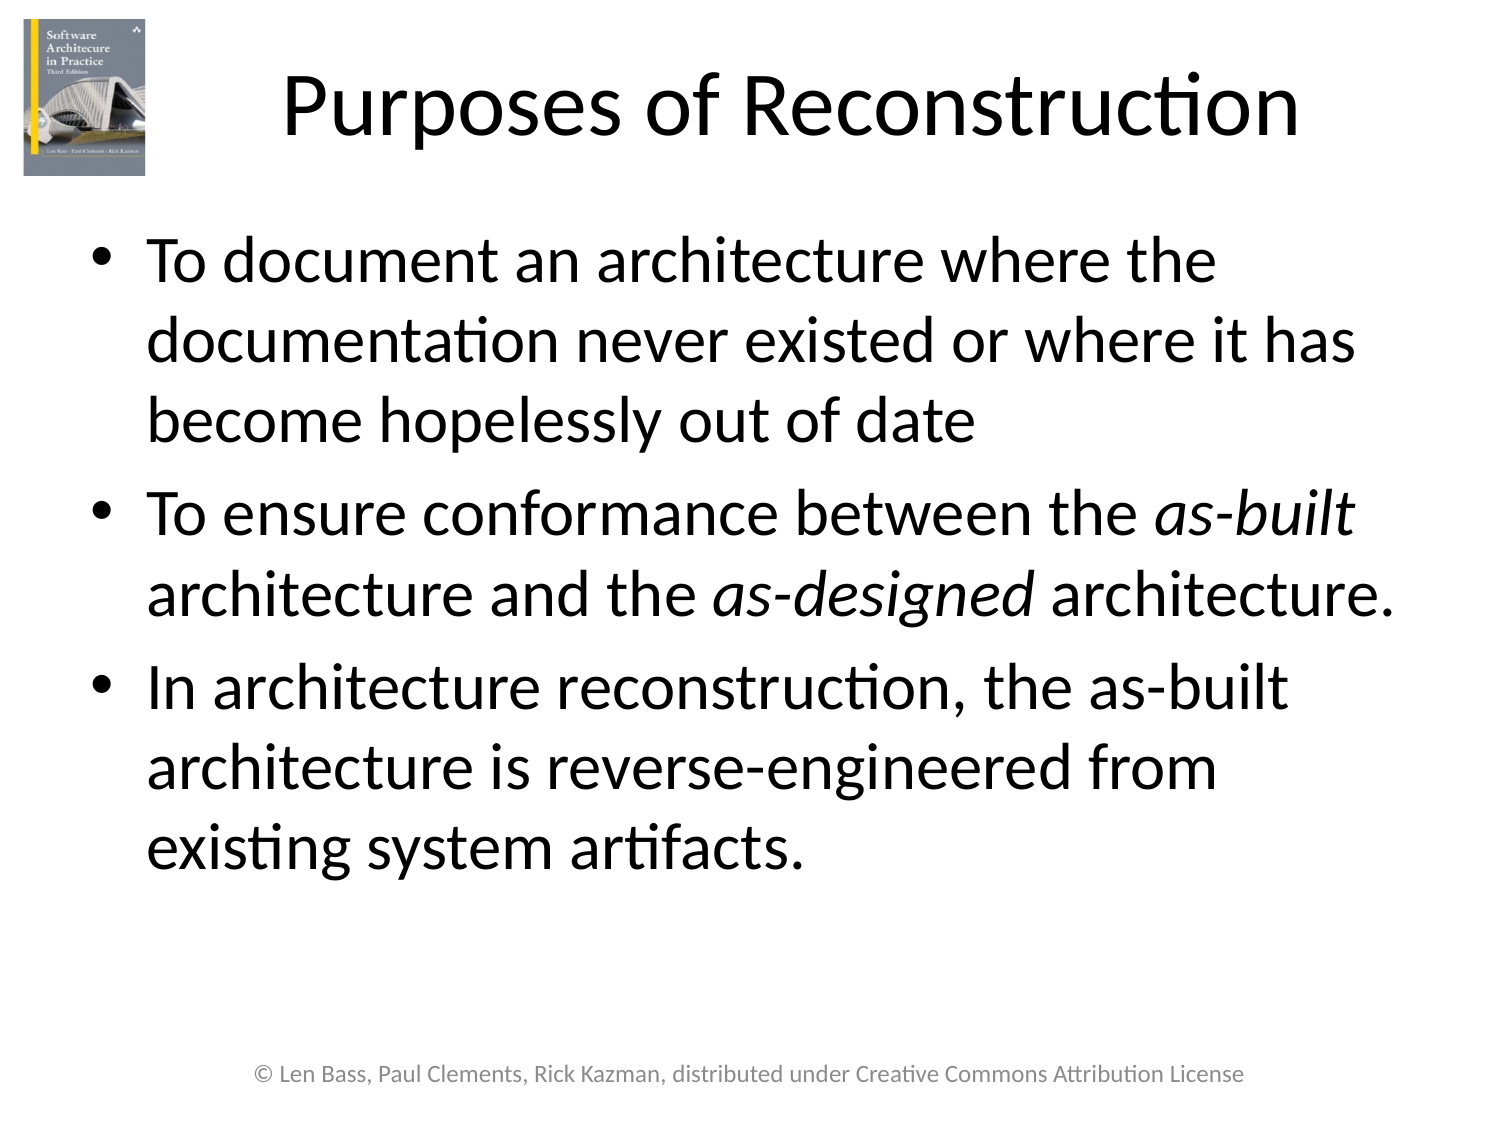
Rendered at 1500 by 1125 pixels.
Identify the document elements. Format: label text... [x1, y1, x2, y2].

list To document an architecture where the documentation never existed or where it has become hopelessly out of date To ensure conformance between the as-built architecture and the as-designed architecture. In architecture reconstruction, the as-built architecture is reverse-engineered from existing system artifacts. [75, 208, 1425, 1005]
title Purposes of Reconstruction [159, 45, 1425, 173]
picture [5, 19, 163, 176]
footer © Len Bass, Paul Clements, Rick Kazman, distributed under Creative Commons Attribution License [230, 1042, 1270, 1103]
